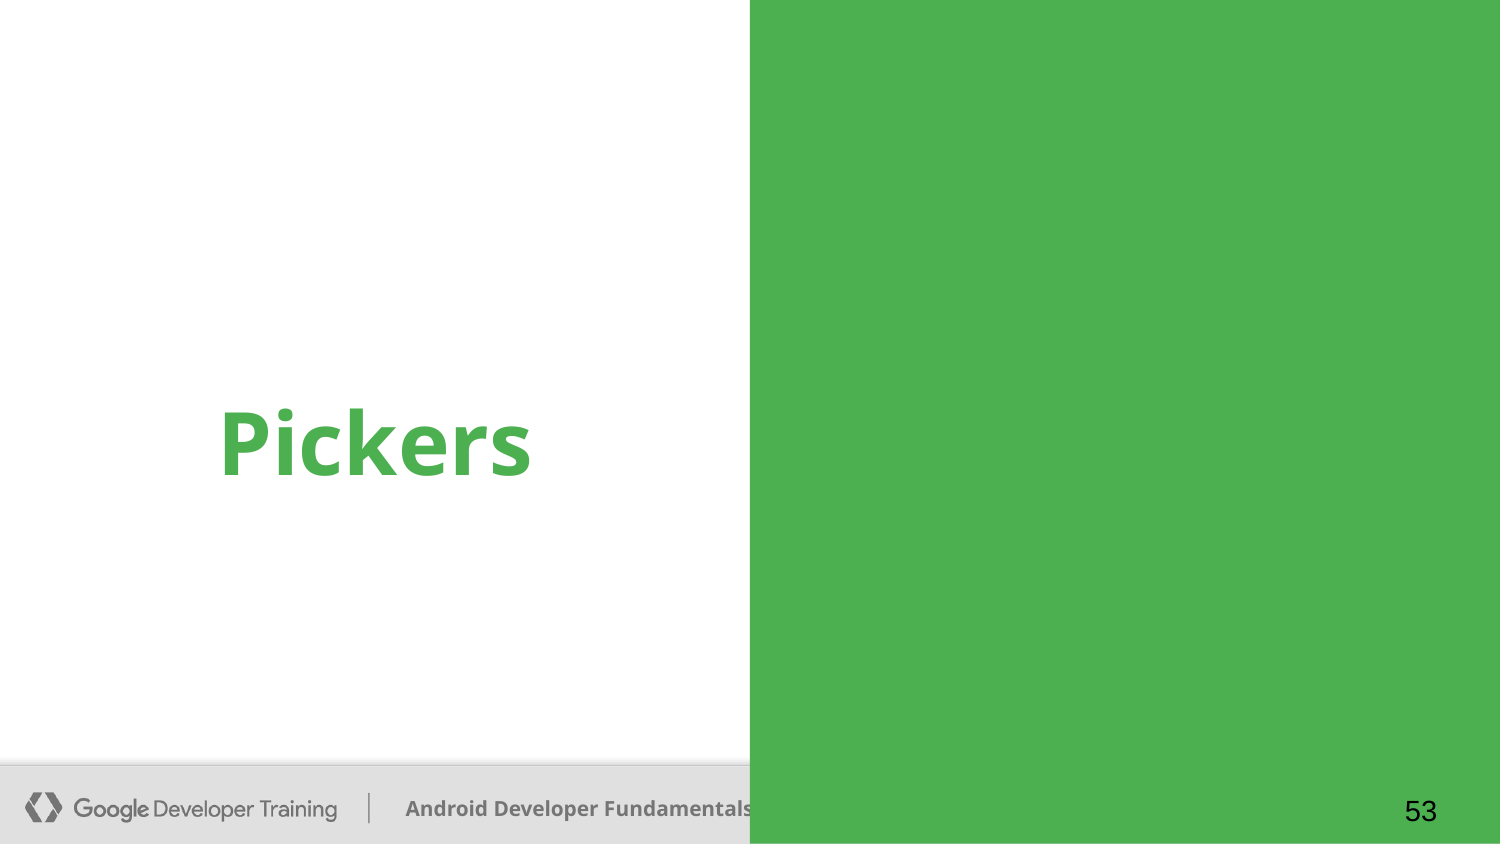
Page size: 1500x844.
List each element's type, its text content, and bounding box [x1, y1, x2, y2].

title Pickers [43, 264, 708, 508]
picture [0, 0, 749, 844]
slide_number ‹#› [1389, 777, 1480, 842]
